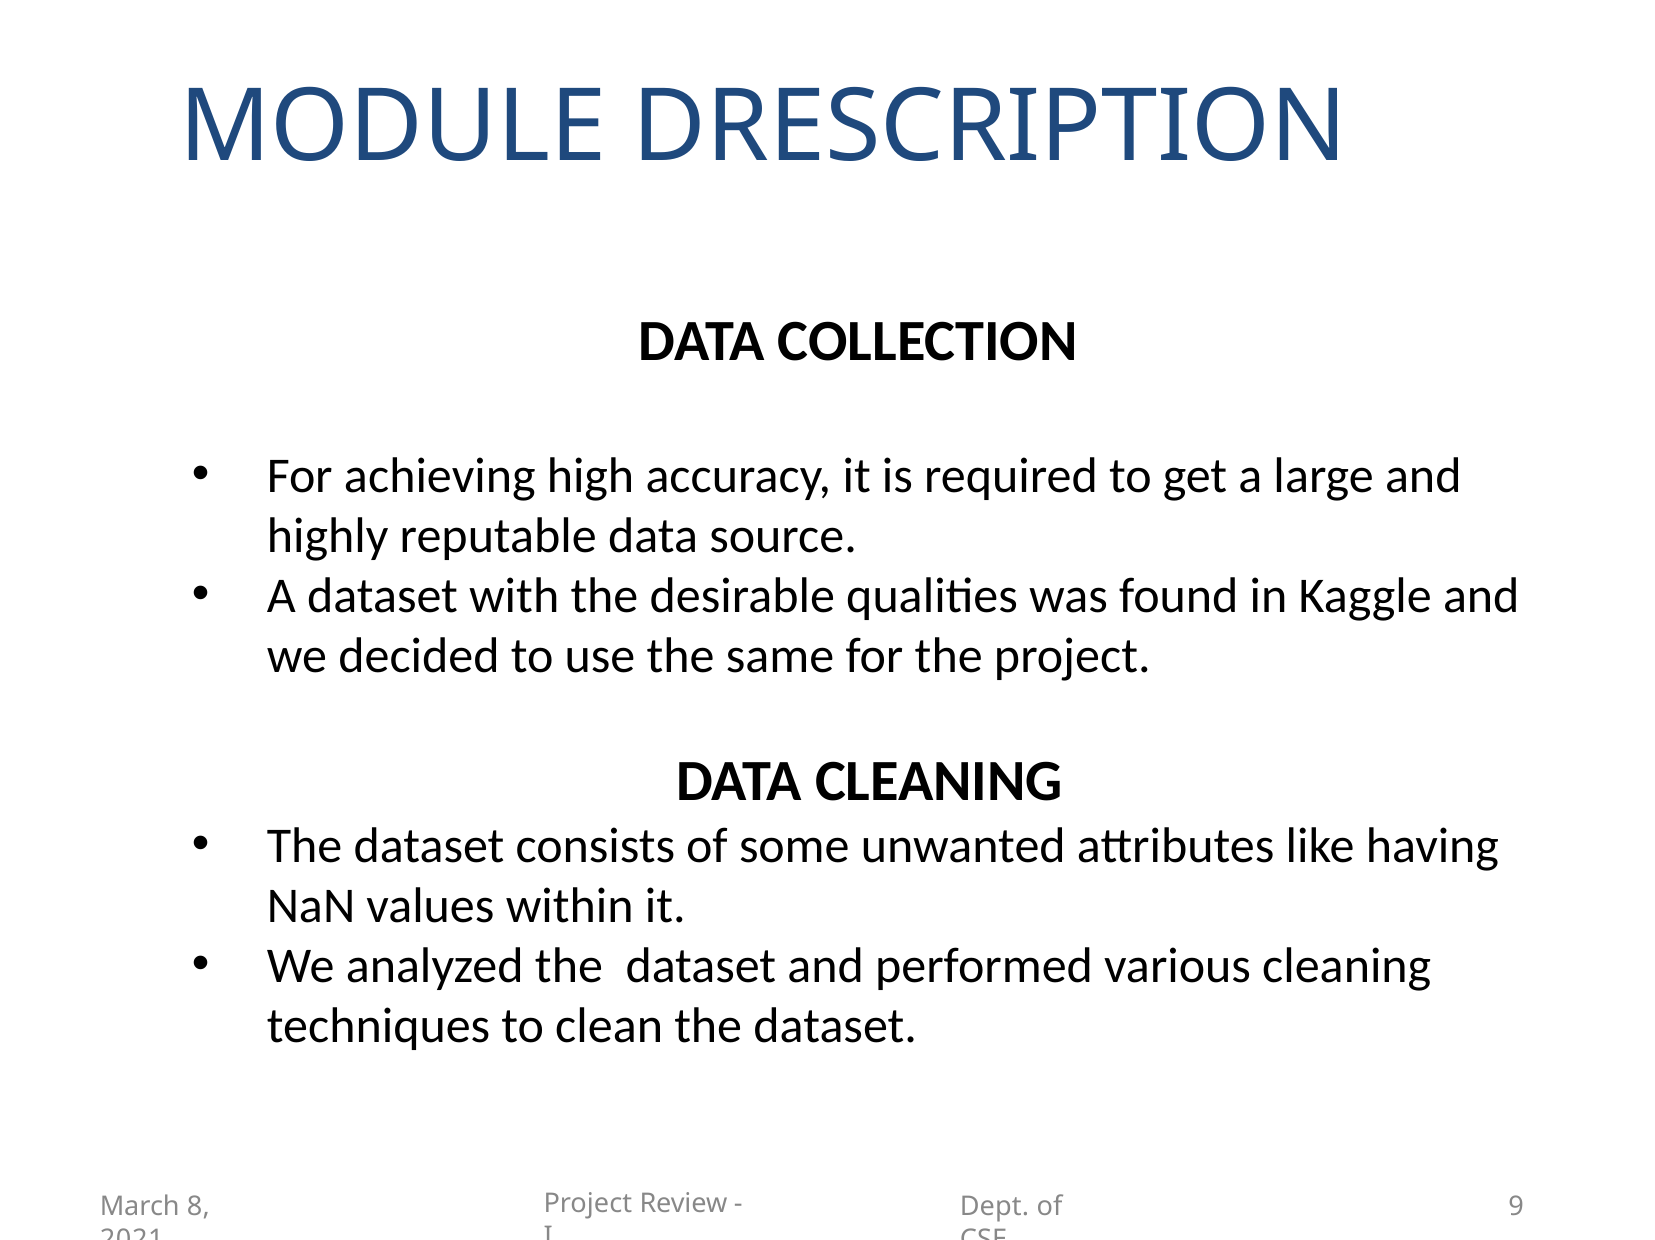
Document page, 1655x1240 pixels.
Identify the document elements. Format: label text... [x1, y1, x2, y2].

text_box Project Review - I [541, 1185, 753, 1240]
title MODULE DRESCRIPTION [177, 57, 1528, 267]
footer Dept. of CSE [957, 1188, 1116, 1240]
text_box DATA COLLECTION For achieving high accuracy, it is required to get a large and highly reputable data source. A dataset with the desirable qualities was found in Kaggle and we decided to use the same for the project. DATA CLEANING The dataset consists of some unwanted attributes like having NaN values within it. We analyzed the dataset and performed various cleaning techniques to clean the dataset. [177, 294, 1540, 1120]
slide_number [97, 1188, 279, 1240]
slide_number 9 [1502, 1188, 1547, 1240]
